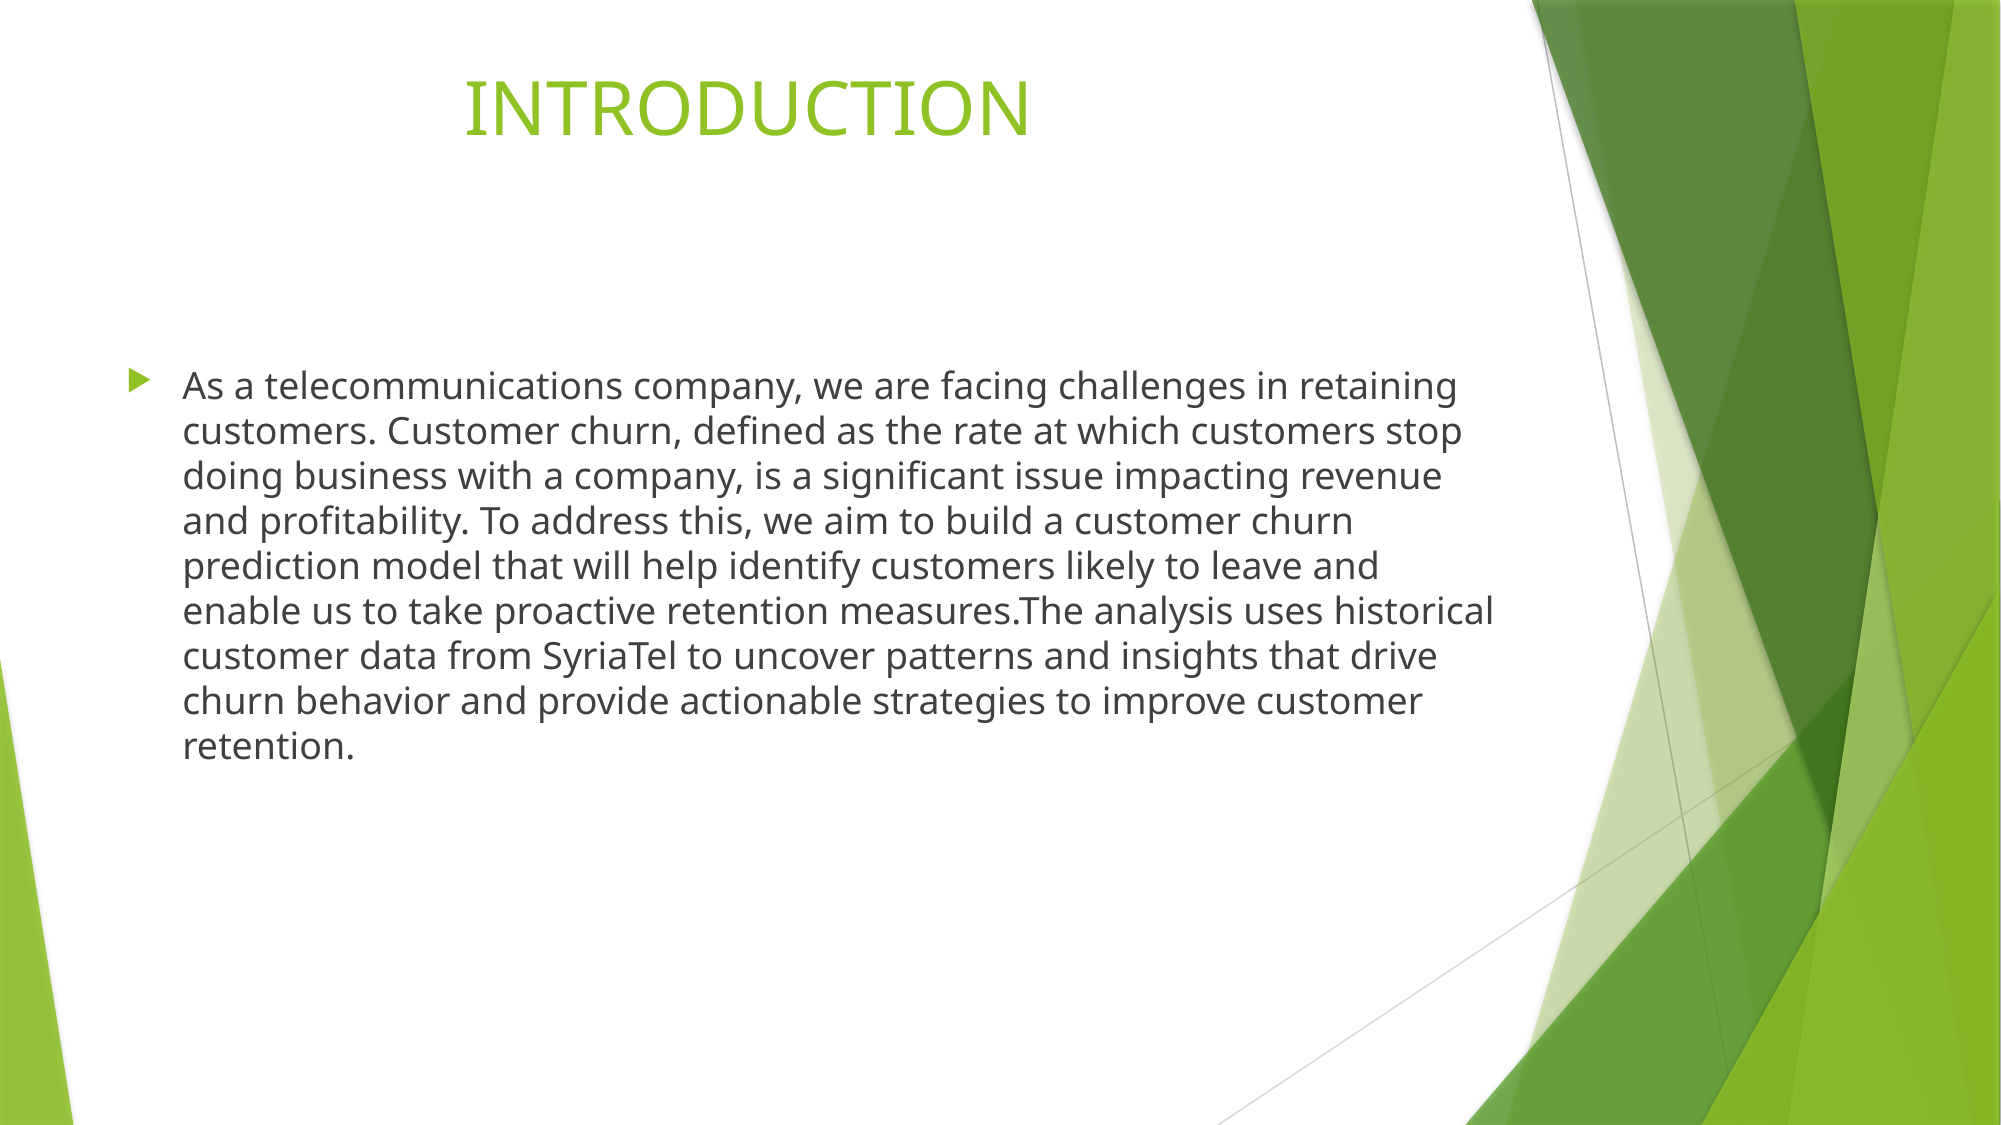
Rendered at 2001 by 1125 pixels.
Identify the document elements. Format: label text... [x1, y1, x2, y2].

list As a telecommunications company, we are facing challenges in retaining customers. Customer churn, defined as the rate at which customers stop doing business with a company, is a significant issue impacting revenue and profitability. To address this, we aim to build a customer churn prediction model that will help identify customers likely to leave and enable us to take proactive retention measures.The analysis uses historical customer data from SyriaTel to uncover patterns and insights that drive churn behavior and provide actionable strategies to improve customer retention. [111, 354, 1522, 992]
title INTRODUCTION [137, 52, 1842, 278]
